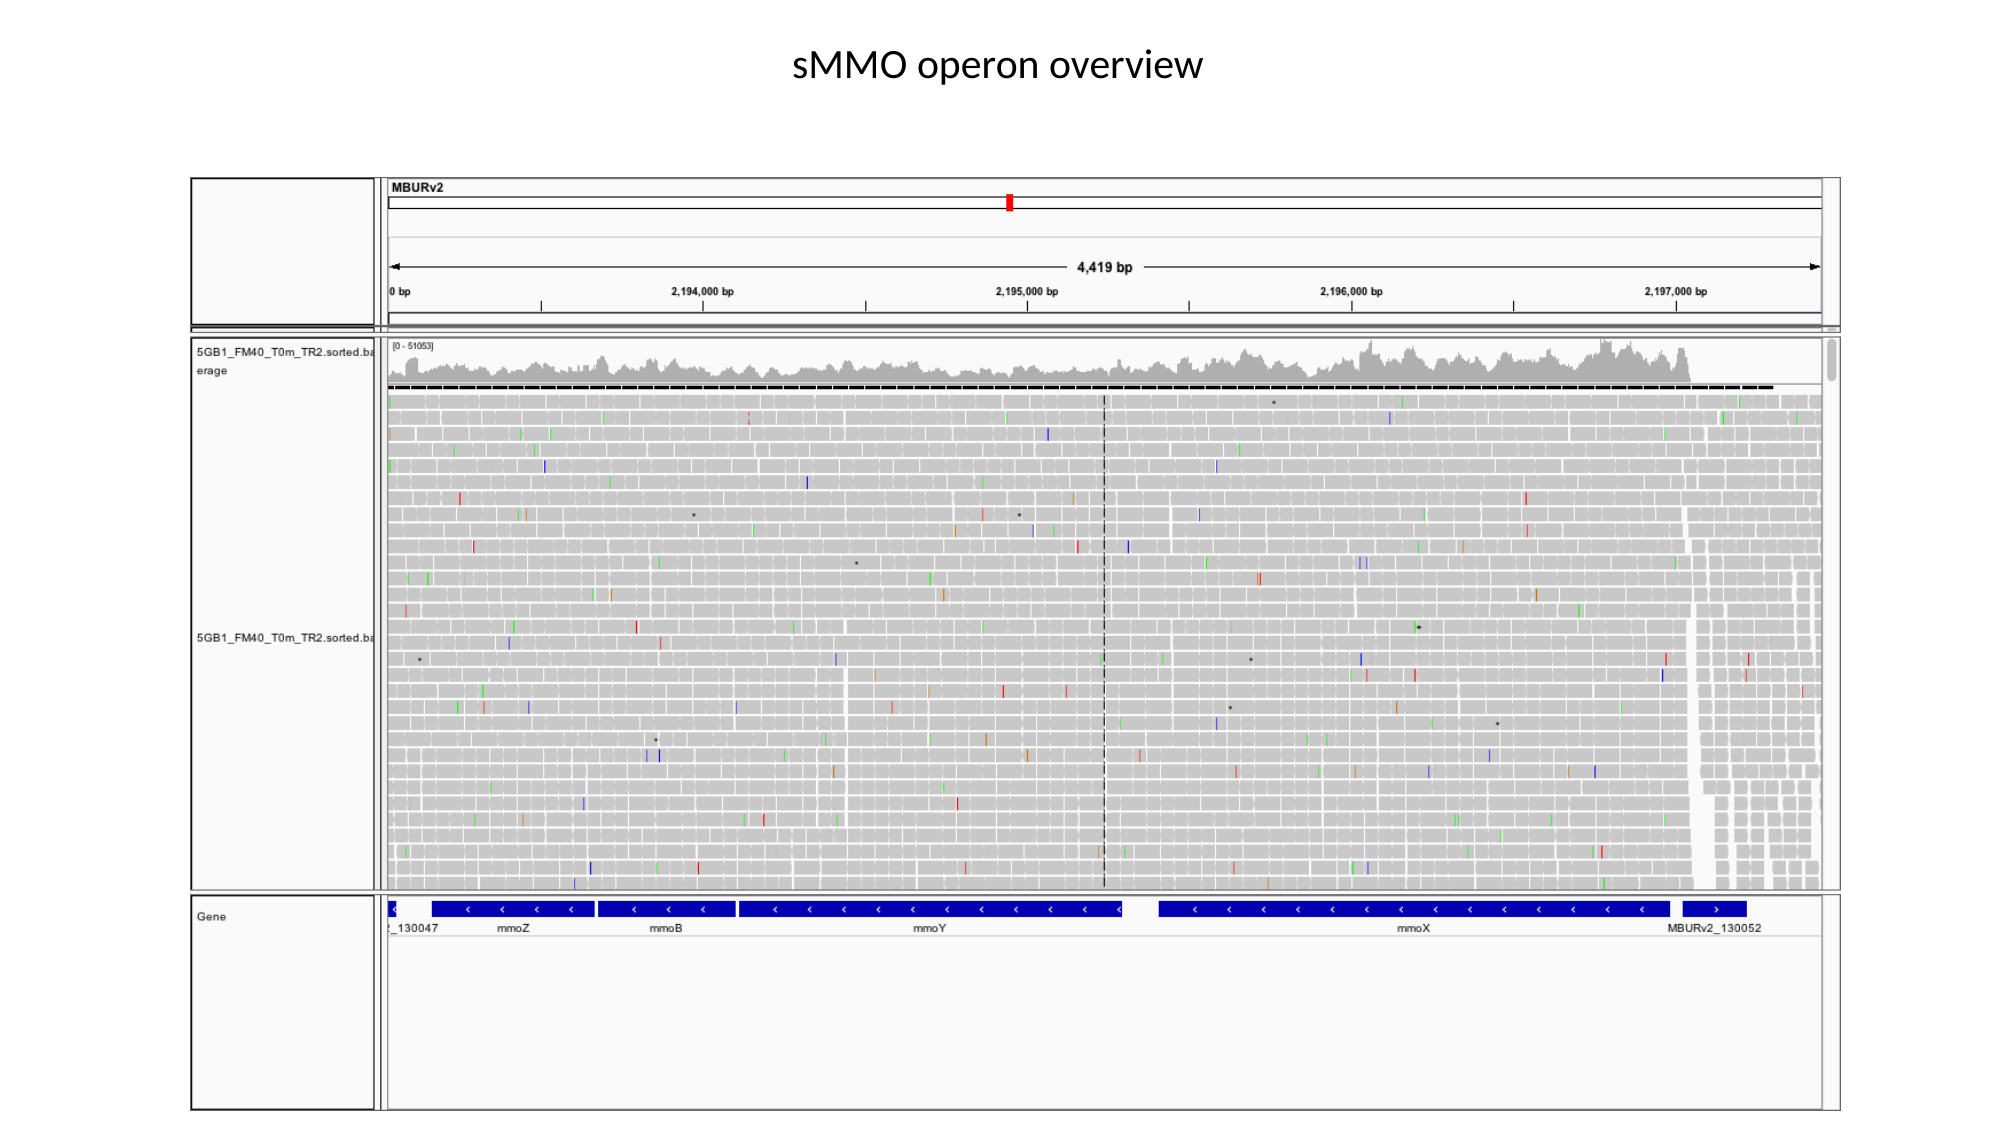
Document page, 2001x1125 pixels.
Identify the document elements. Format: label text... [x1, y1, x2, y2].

picture [190, 177, 1841, 1111]
text_box sMMO operon overview [106, 29, 1890, 95]
